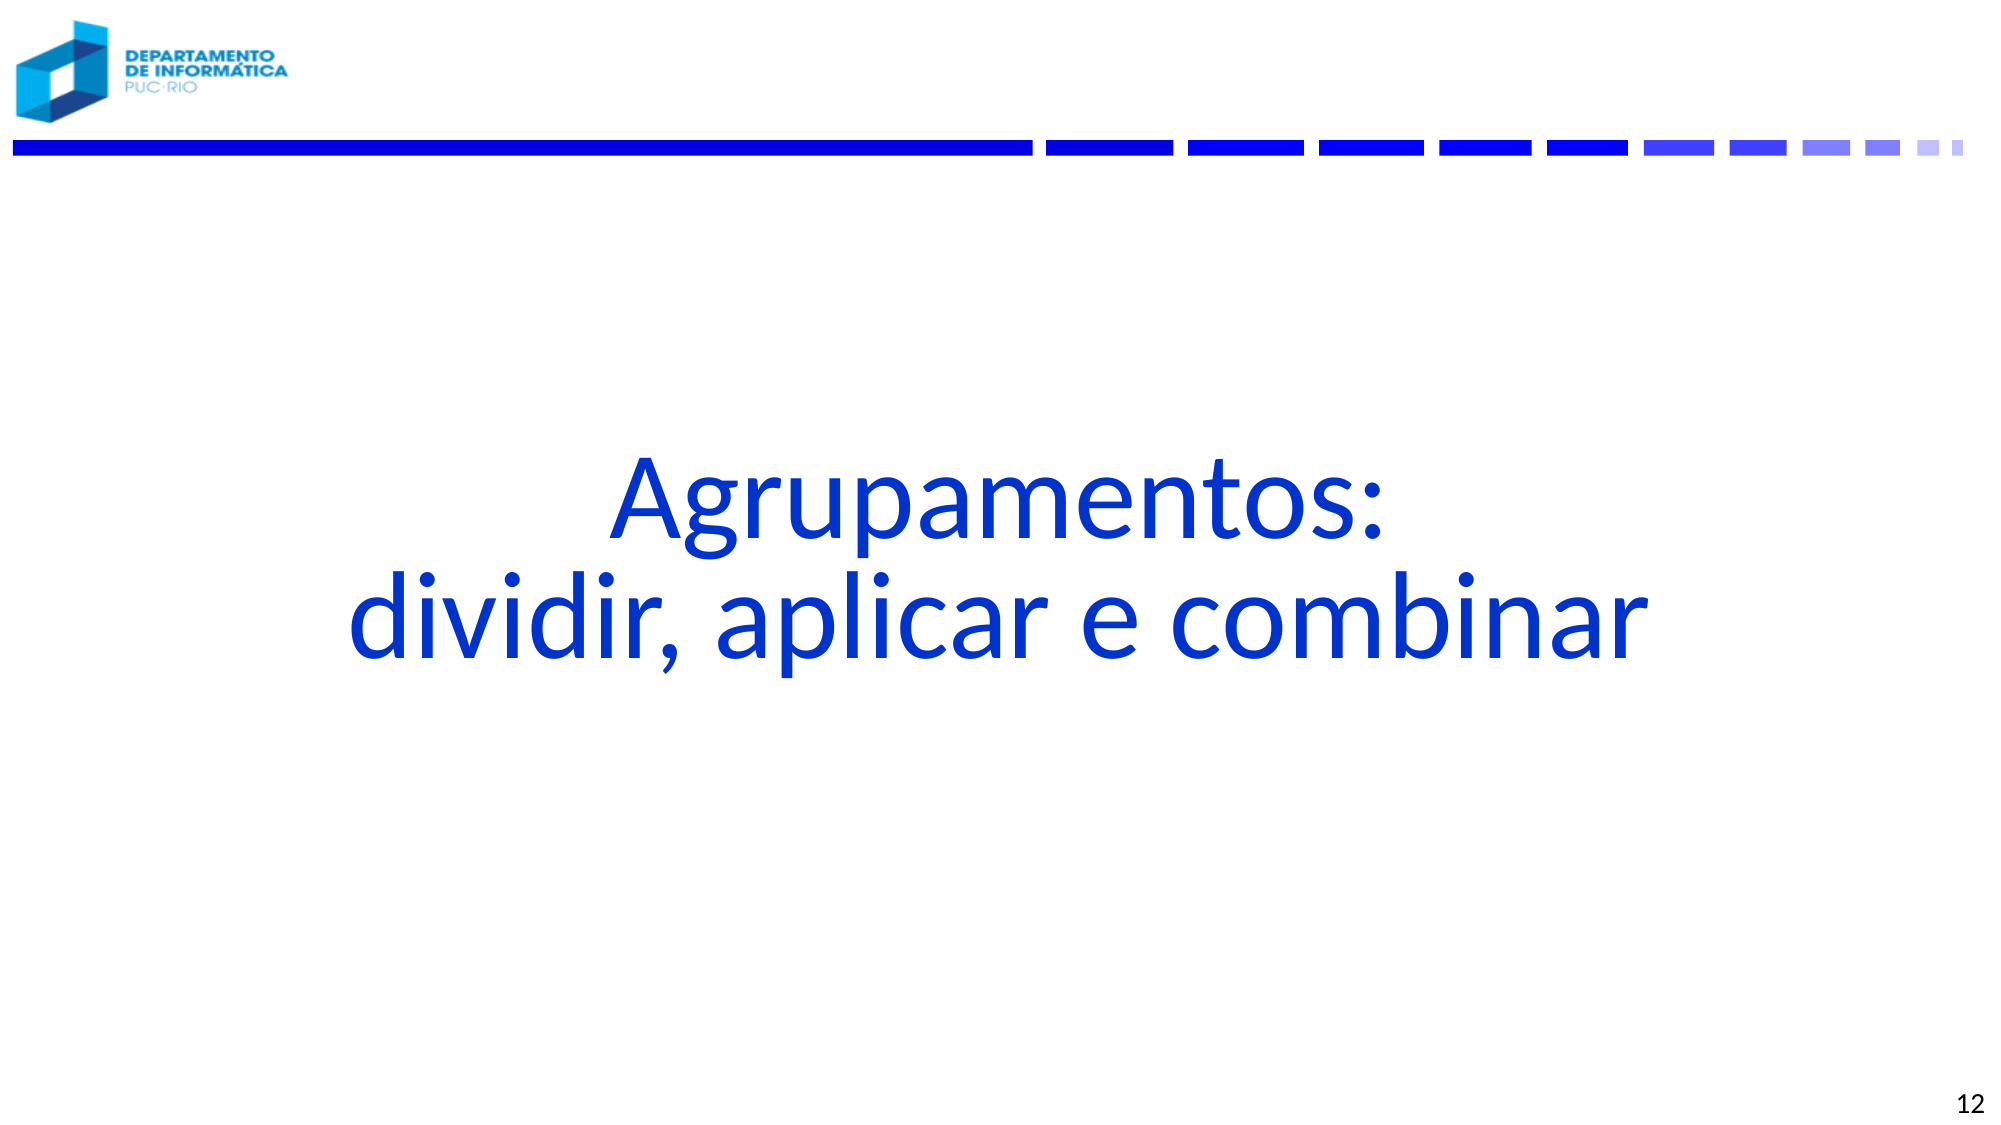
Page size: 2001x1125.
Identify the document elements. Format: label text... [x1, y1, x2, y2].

slide_number 12 [1650, 1085, 2000, 1118]
title Agrupamentos: dividir, aplicar e combinar [0, 0, 2000, 1125]
